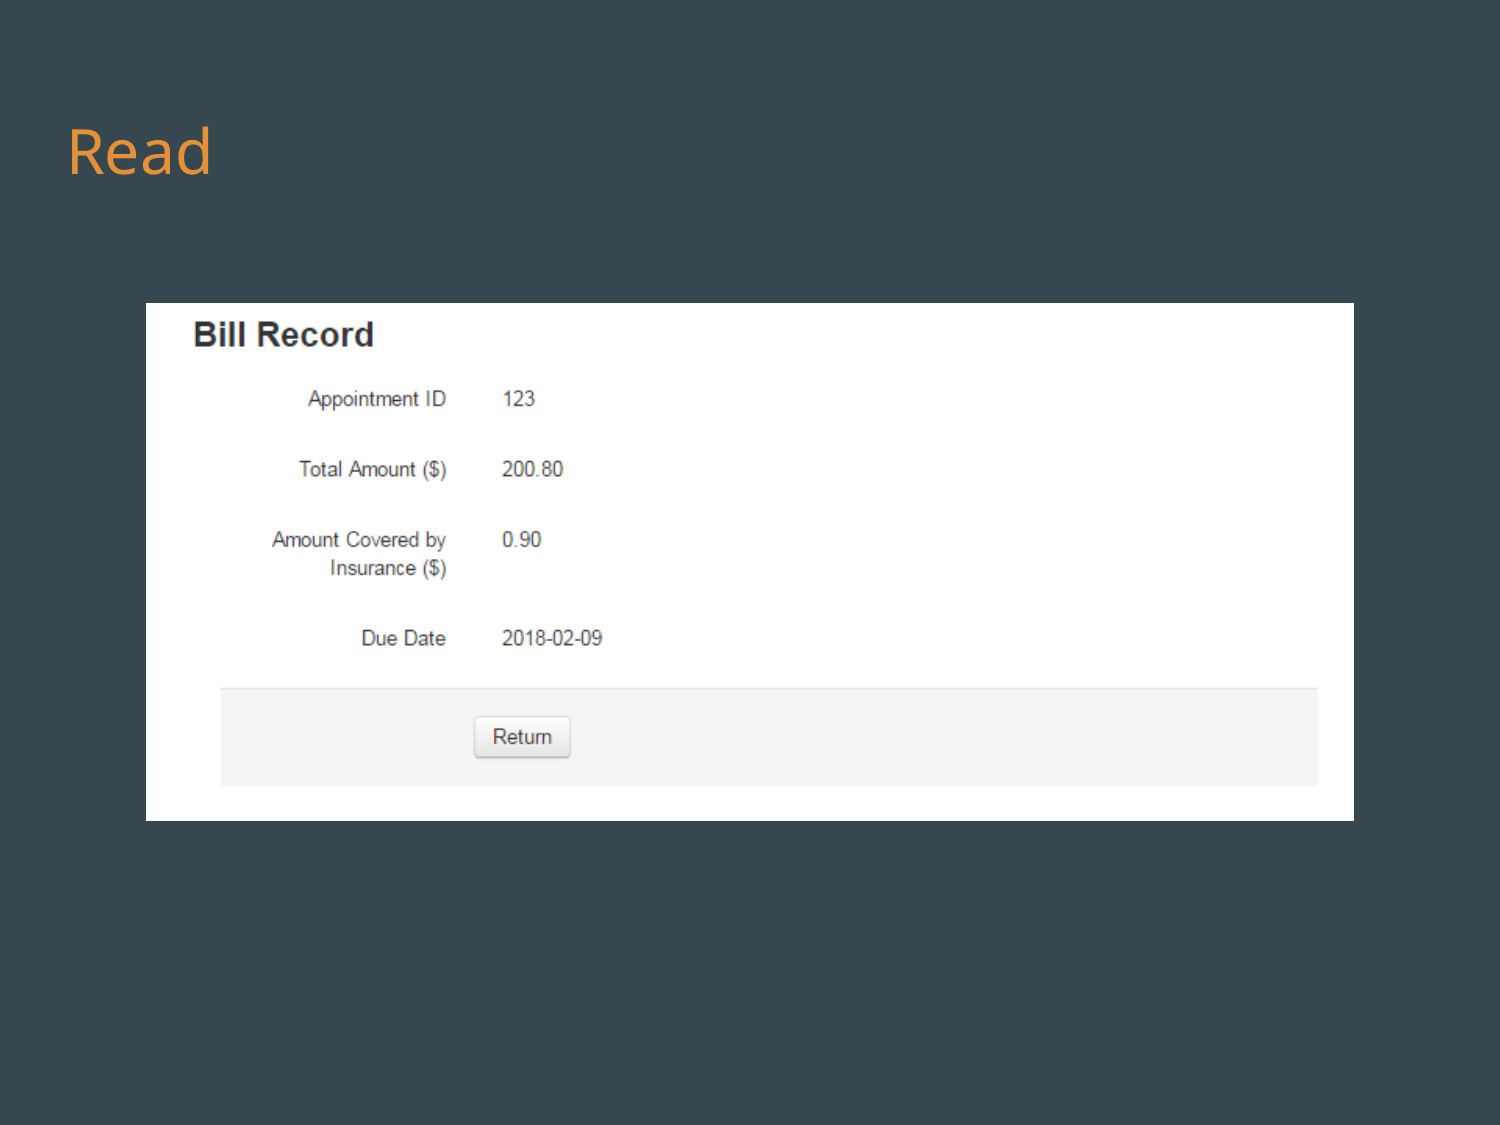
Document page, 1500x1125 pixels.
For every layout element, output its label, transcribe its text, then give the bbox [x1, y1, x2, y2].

picture [145, 303, 1355, 822]
title Read [51, 97, 1449, 223]
